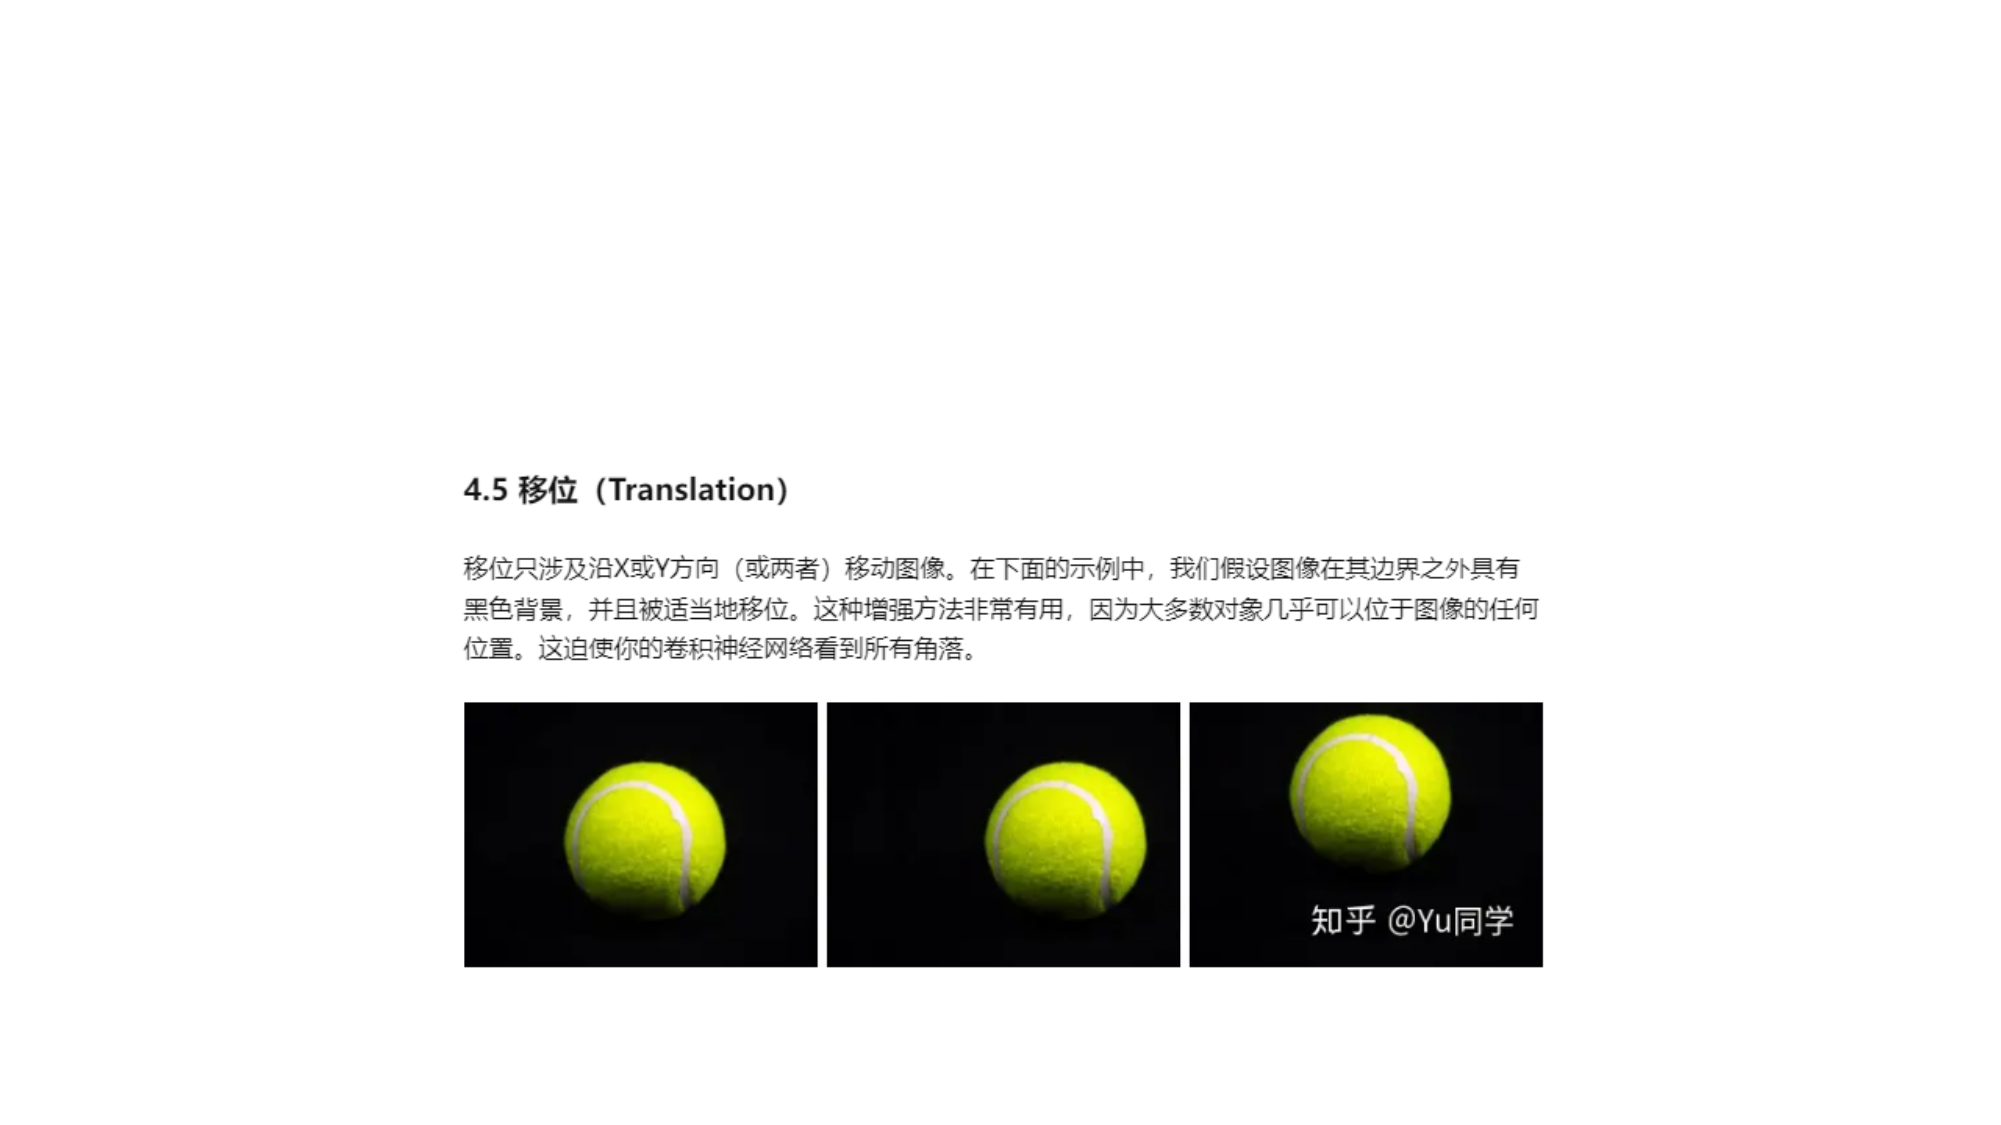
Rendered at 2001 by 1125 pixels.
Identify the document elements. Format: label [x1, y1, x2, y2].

picture [438, 466, 1562, 980]
